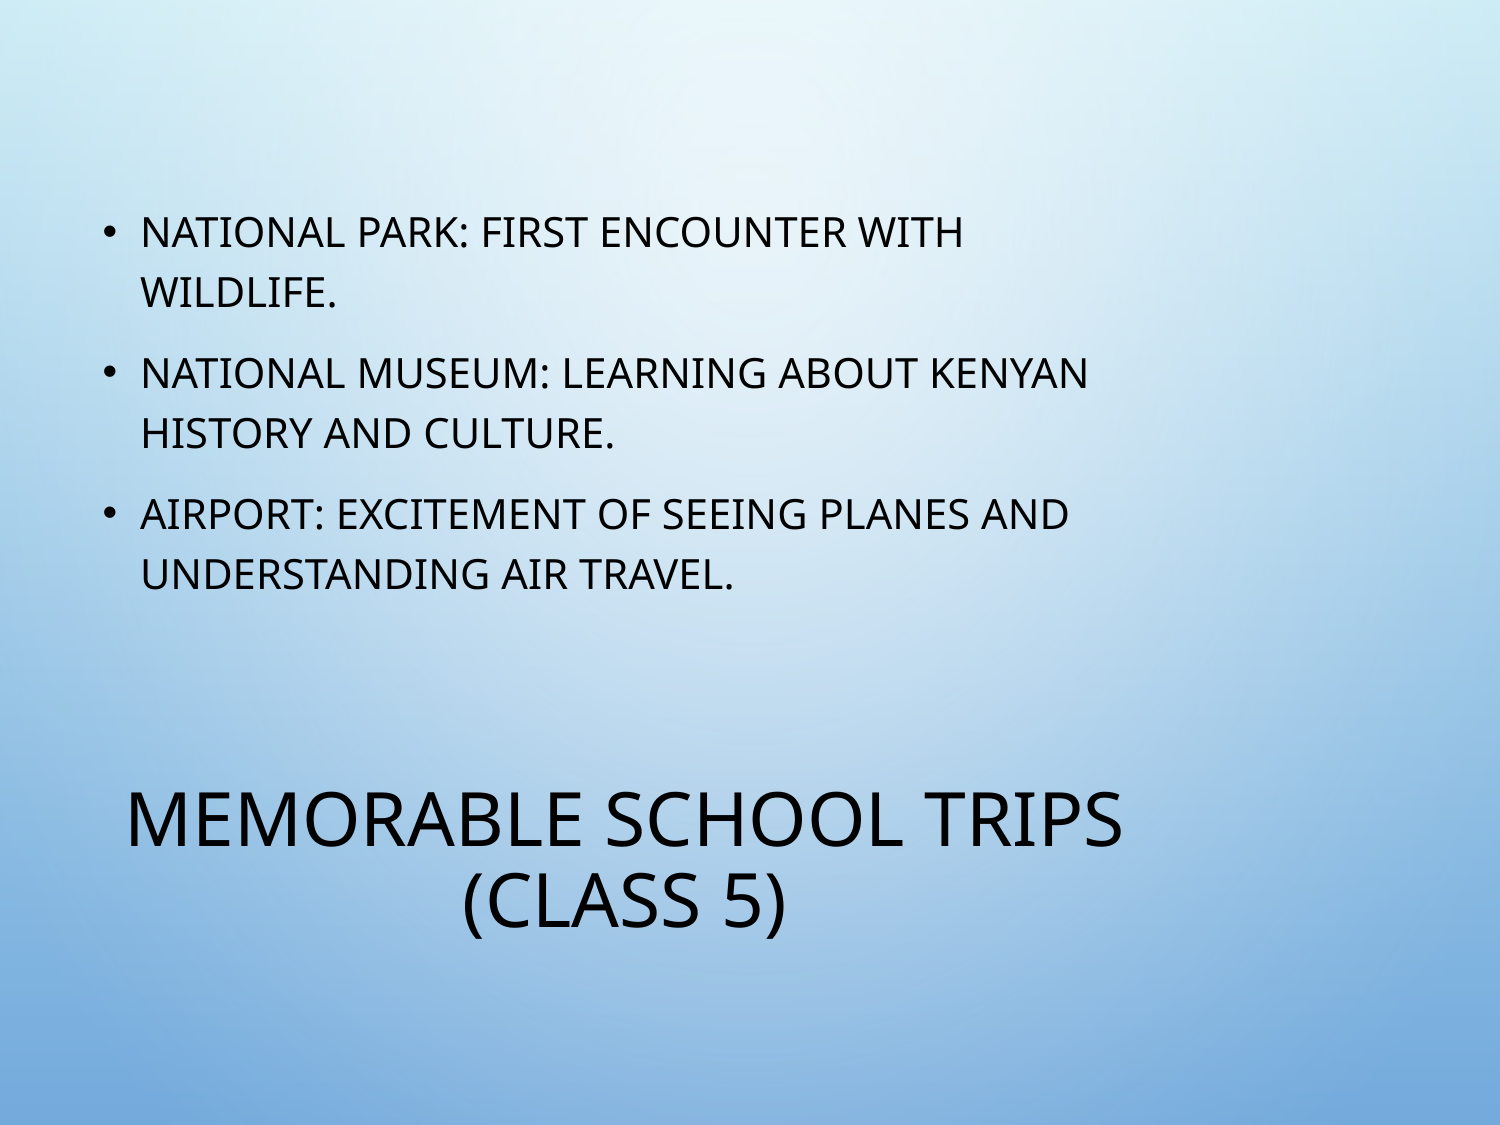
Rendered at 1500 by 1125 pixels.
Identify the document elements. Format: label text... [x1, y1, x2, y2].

title Memorable School Trips (Class 5) [87, 737, 1163, 988]
list National park: first encounter with wildlife. National museum: learning about Kenyan history and culture. Airport: excitement of seeing planes and understanding air travel. [87, 87, 1163, 706]
